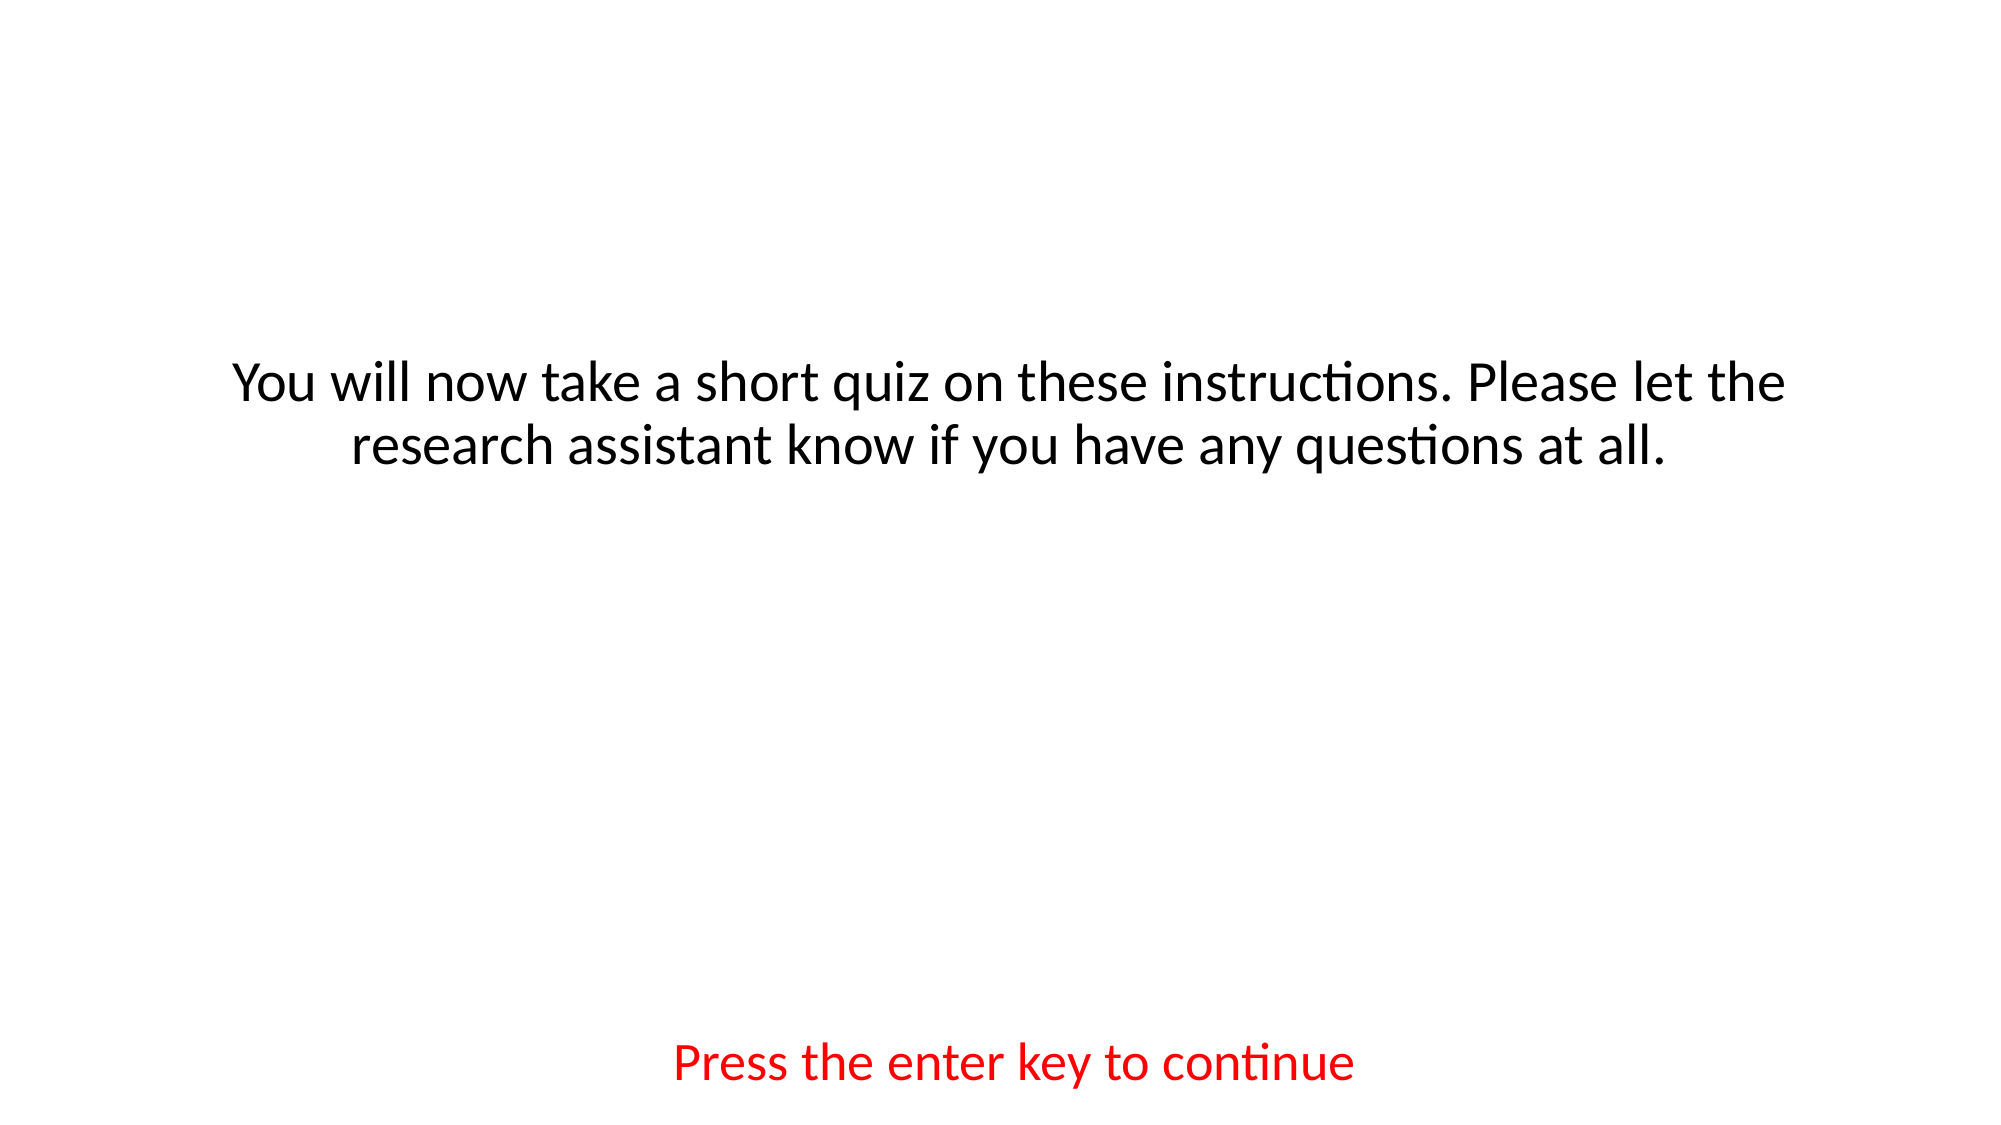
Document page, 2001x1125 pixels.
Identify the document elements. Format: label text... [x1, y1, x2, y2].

list You will now take a short quiz on these instructions. Please let the research assistant know if you have any questions at all. [139, 343, 1880, 524]
text_box Press the enter key to continue [659, 1018, 1396, 1099]
